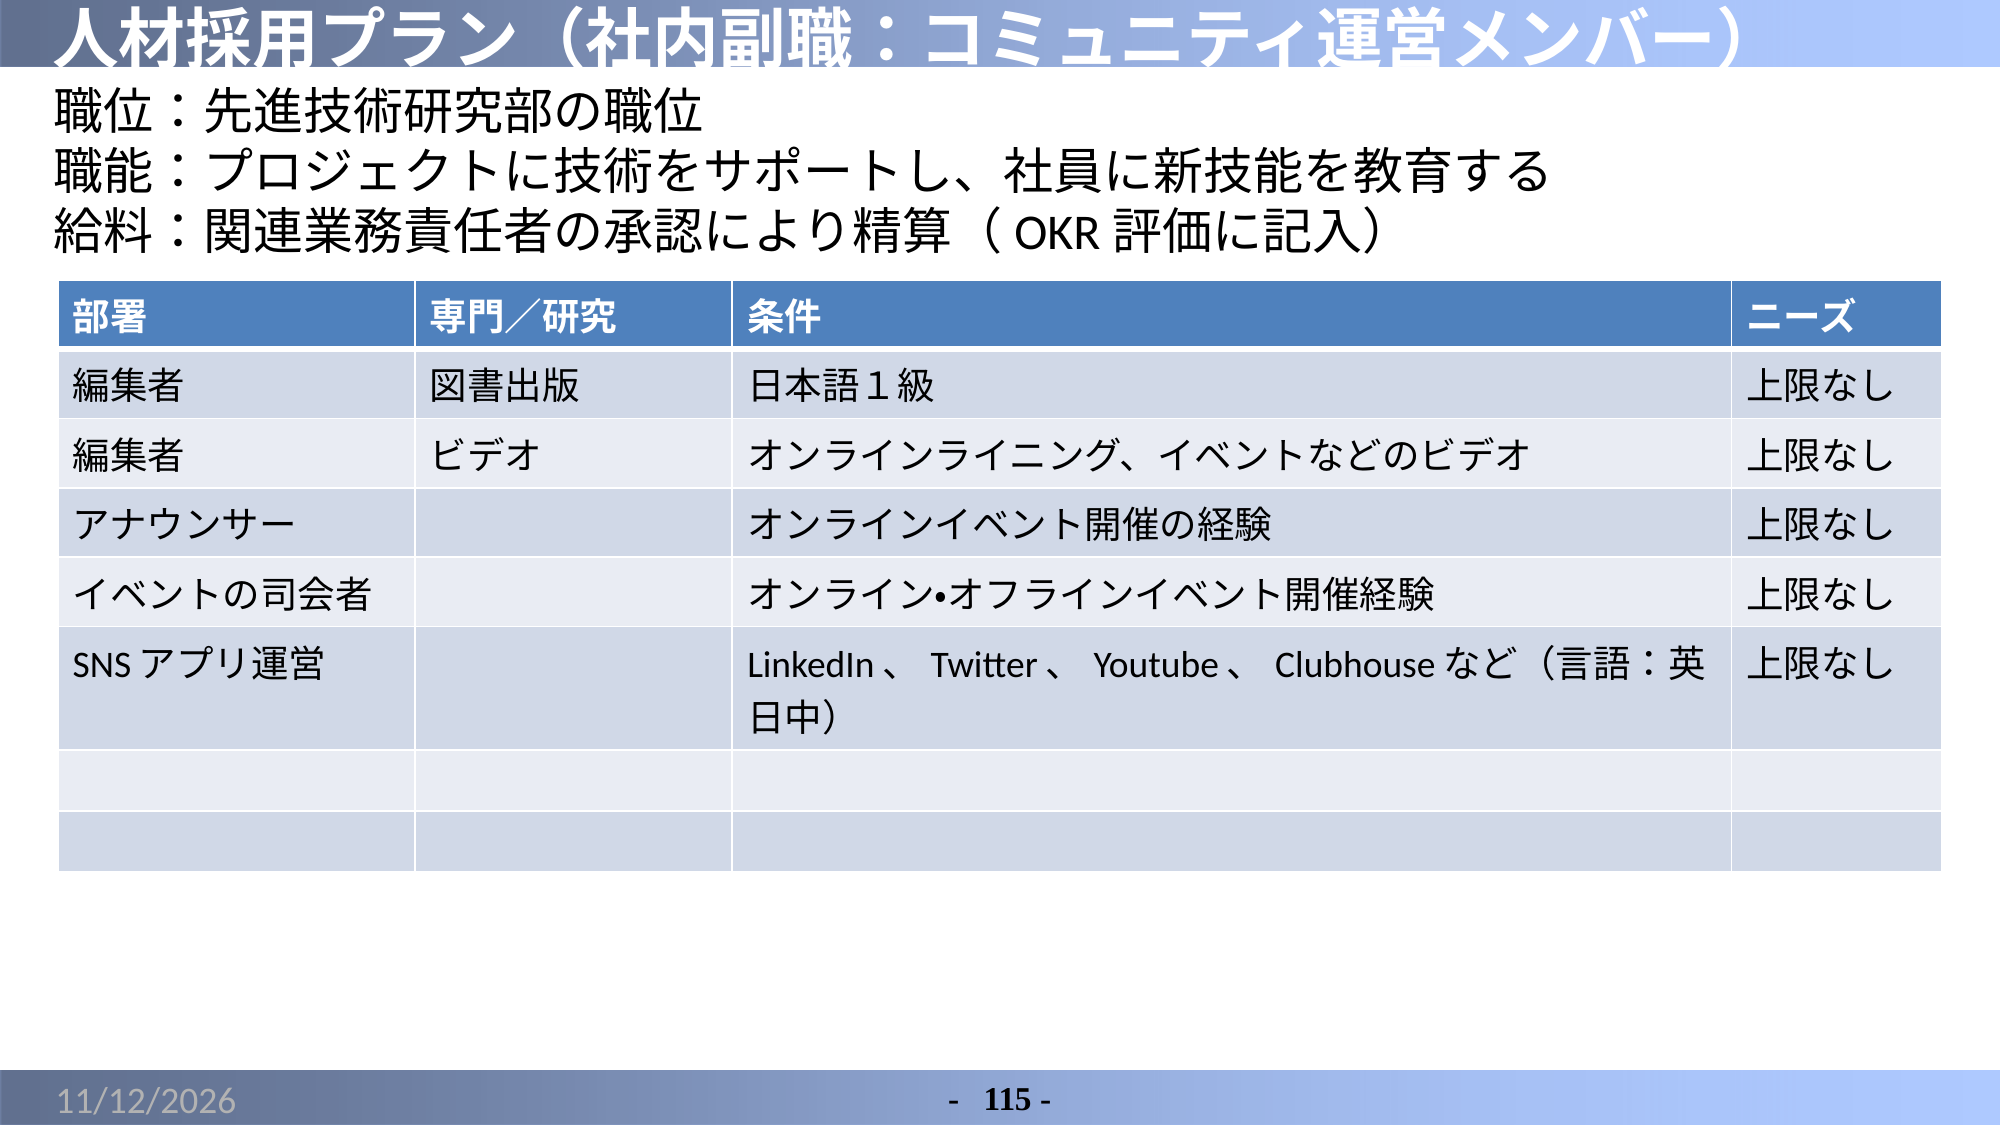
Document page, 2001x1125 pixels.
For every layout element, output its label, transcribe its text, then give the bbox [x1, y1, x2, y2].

table_cell [733, 751, 1731, 810]
table_header ニーズ [1732, 281, 1941, 346]
table_cell [416, 558, 731, 626]
table_cell 上限なし [1732, 419, 1941, 487]
table_cell [416, 489, 731, 556]
table_cell 日本語１級 [733, 352, 1731, 418]
table_cell イベントの司会者 [59, 558, 414, 626]
table_cell [1732, 812, 1941, 871]
table_header 部署 [59, 281, 414, 346]
table_cell オンラインイベント開催の経験 [733, 489, 1731, 556]
table_cell 編集者 [59, 419, 414, 487]
table_cell 図書出版 [416, 352, 731, 418]
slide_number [55, 1076, 516, 1122]
table_cell [59, 751, 414, 810]
table_cell [416, 627, 731, 749]
table_cell 上限なし [1732, 558, 1941, 626]
table_cell [1732, 751, 1941, 810]
table_cell アナウンサー [59, 489, 414, 556]
title 人材採用プラン（社内副職：コミュニティ運営メンバー） [52, 0, 1946, 78]
list 職位：先進技術研究部の職位 職能：プロジェクトに技術をサポートし、社員に新技能を教育する 給料：関連業務責任者の承認により精算（OKR評価に記入） [53, 79, 1947, 261]
table_cell 編集者 [59, 352, 414, 418]
table_cell 上限なし [1732, 627, 1941, 749]
table_cell オンライン・オフラインイベント開催経験 [733, 558, 1731, 626]
table_cell オンラインライニング、イベントなどのビデオ [733, 419, 1731, 487]
table_cell [733, 812, 1731, 871]
table_header 条件 [733, 281, 1731, 346]
table_cell 上限なし [1732, 489, 1941, 556]
table_cell SNSアプリ運営 [59, 627, 414, 749]
table_cell 上限なし [1732, 352, 1941, 418]
table_cell ビデオ [416, 419, 731, 487]
table_header 専門／研究 [416, 281, 731, 346]
slide_number - 115 - [934, 1078, 1063, 1117]
table_cell [416, 751, 731, 810]
table_cell LinkedIn、Twitter、Youtube、Clubhouseなど（言語：英日中） [733, 627, 1731, 749]
table_cell [59, 812, 414, 871]
table_cell [416, 812, 731, 871]
